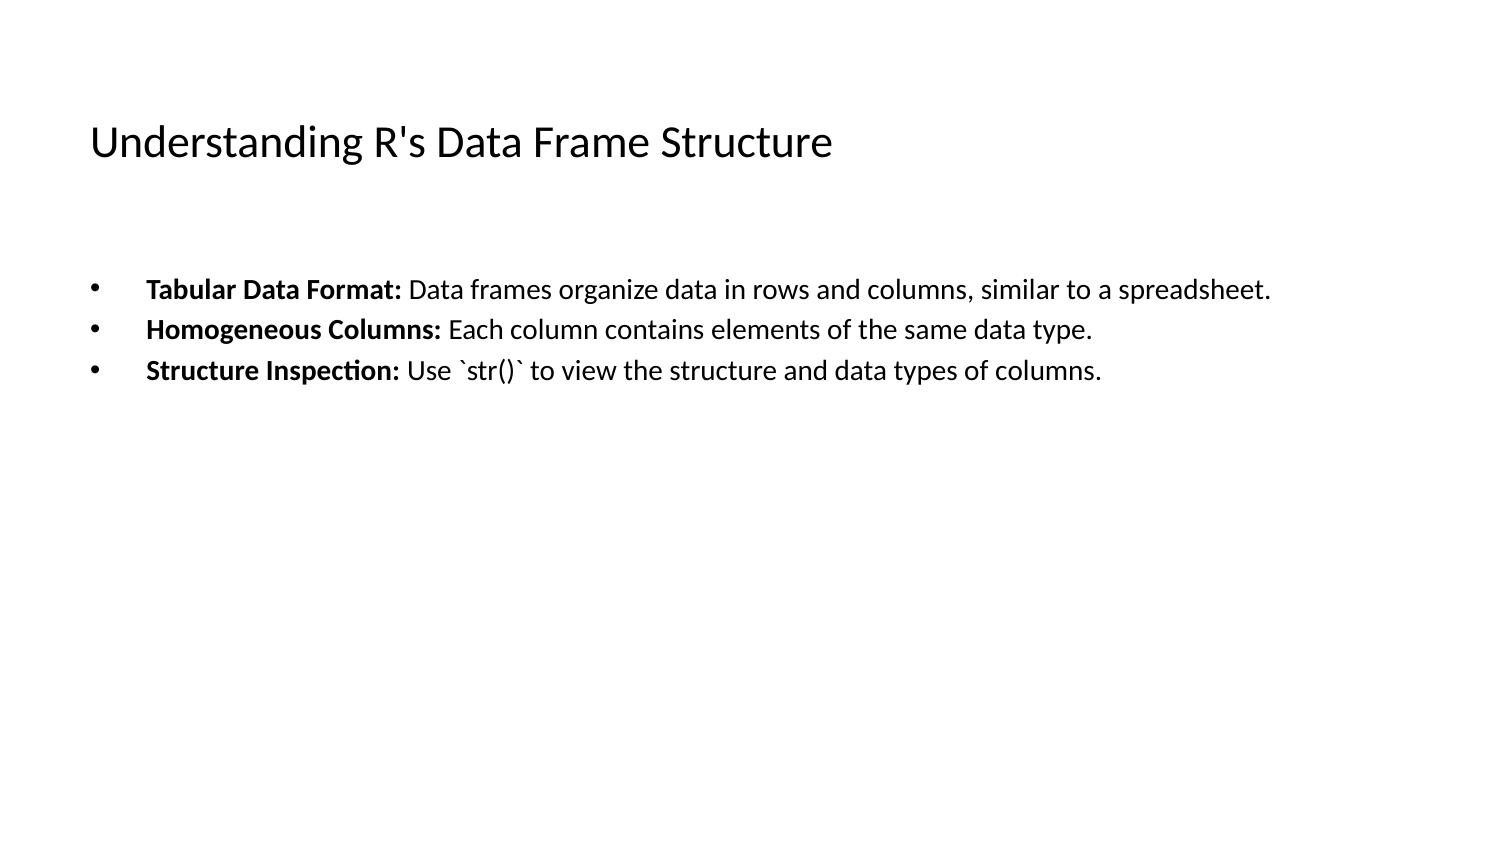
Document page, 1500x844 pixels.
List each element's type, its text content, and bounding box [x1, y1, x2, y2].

list Tabular Data Format: Data frames organize data in rows and columns, similar to a spreadsheet. Homogeneous Columns: Each column contains elements of the same data type. Structure Inspection: Use `str()` to view the structure and data types of columns. [75, 262, 1425, 844]
title Understanding R's Data Frame Structure [75, 45, 1425, 233]
